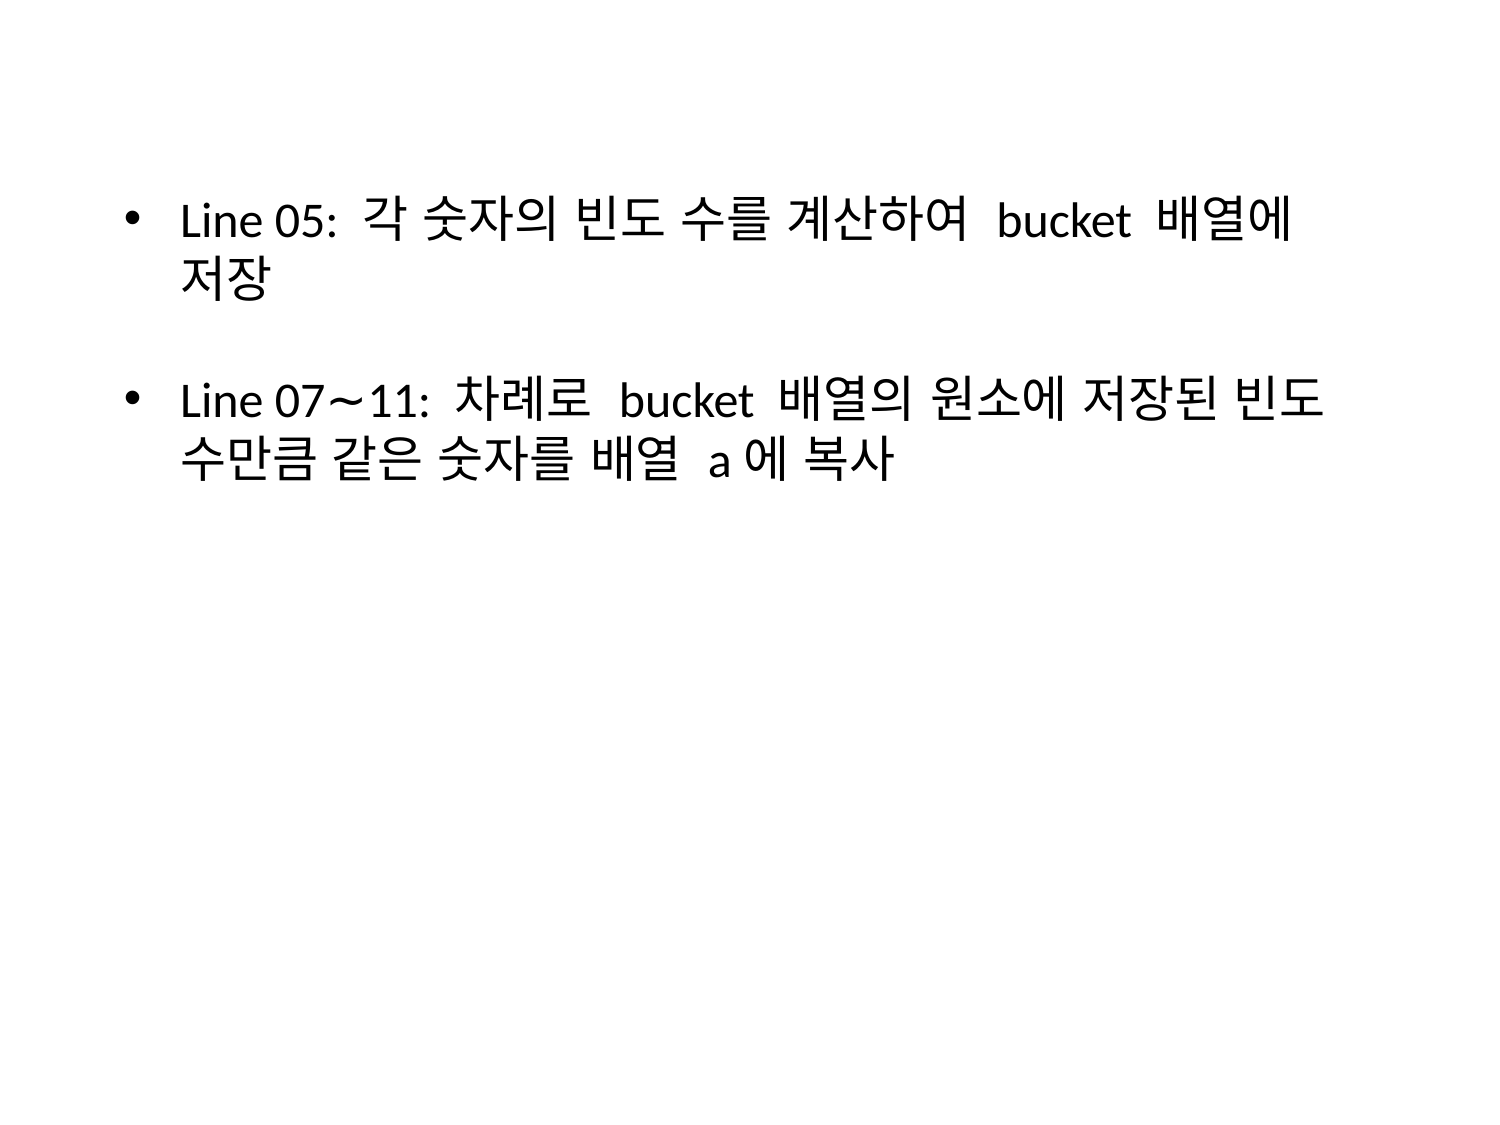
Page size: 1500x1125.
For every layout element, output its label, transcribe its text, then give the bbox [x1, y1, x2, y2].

text_box Line 05: 각 숫자의 빈도 수를 계산하여 bucket 배열에 저장 Line 07∼11: 차례로 bucket 배열의 원소에 저장된 빈도 수만큼 같은 숫자를 배열 a에 복사 [108, 180, 1386, 495]
